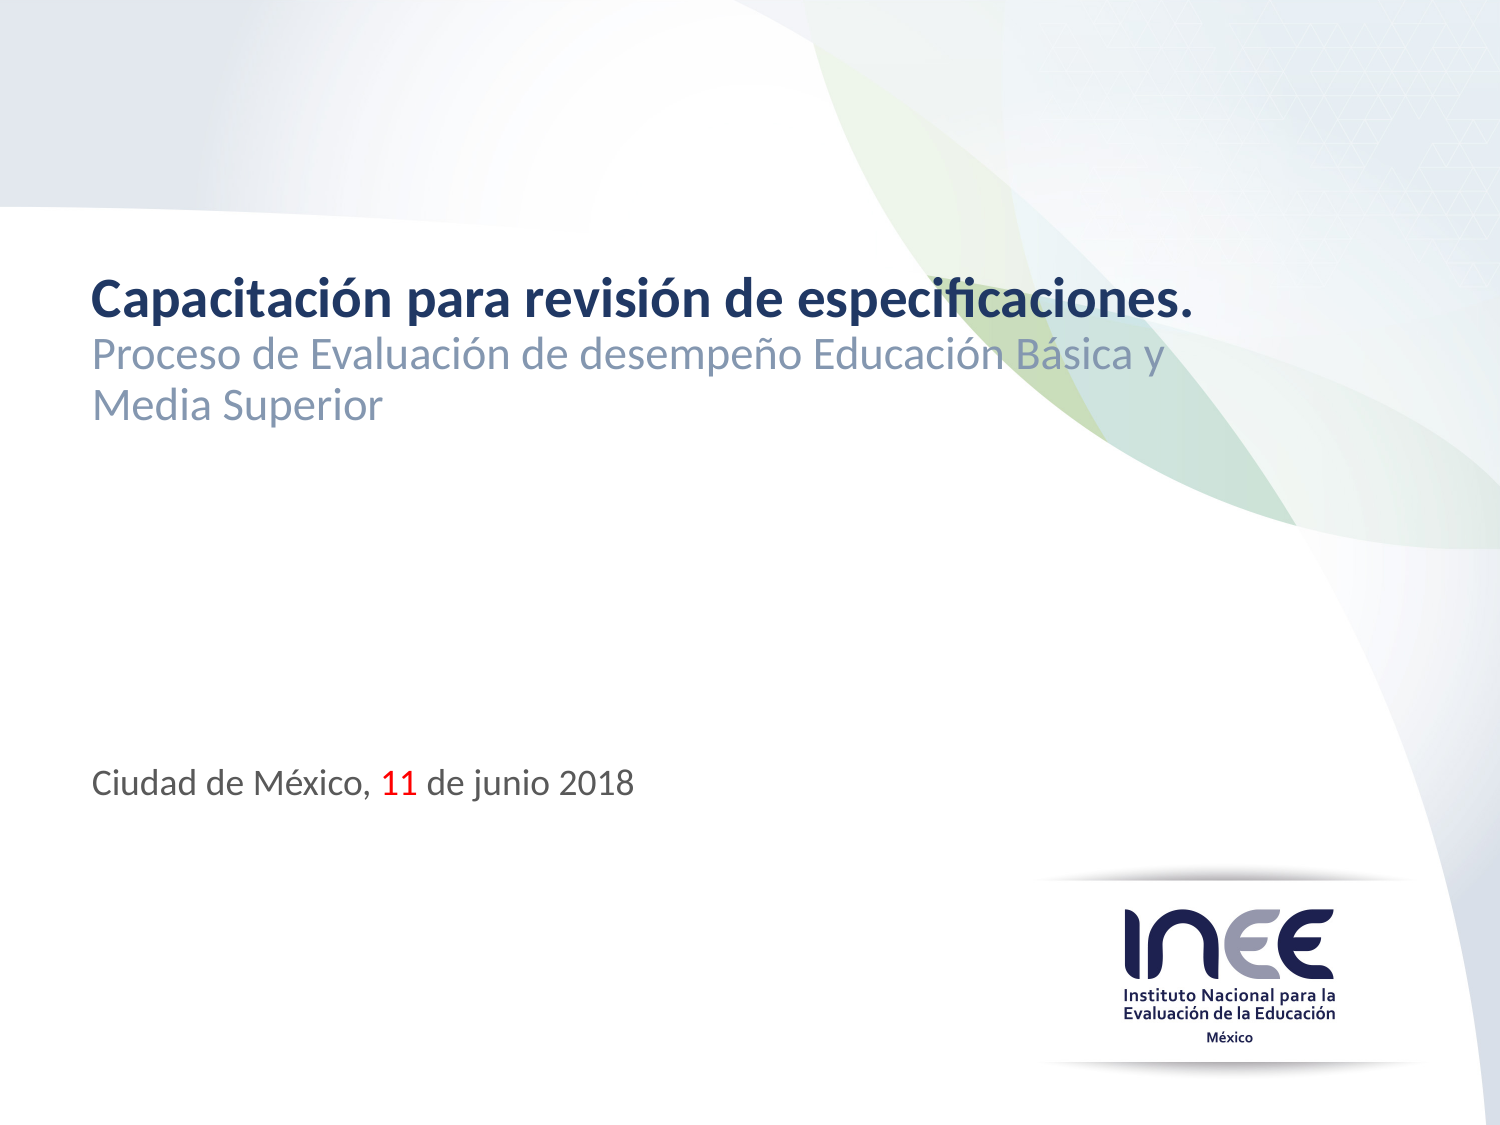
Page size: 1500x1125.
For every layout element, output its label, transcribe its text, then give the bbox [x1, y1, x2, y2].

text_box Ciudad de México, 11 de junio 2018 [76, 755, 714, 837]
title Capacitación para revisión de especificaciones. Proceso de Evaluación de desempeño Educación Básica y Media Superior [76, 260, 1216, 456]
picture [0, 0, 1500, 1125]
